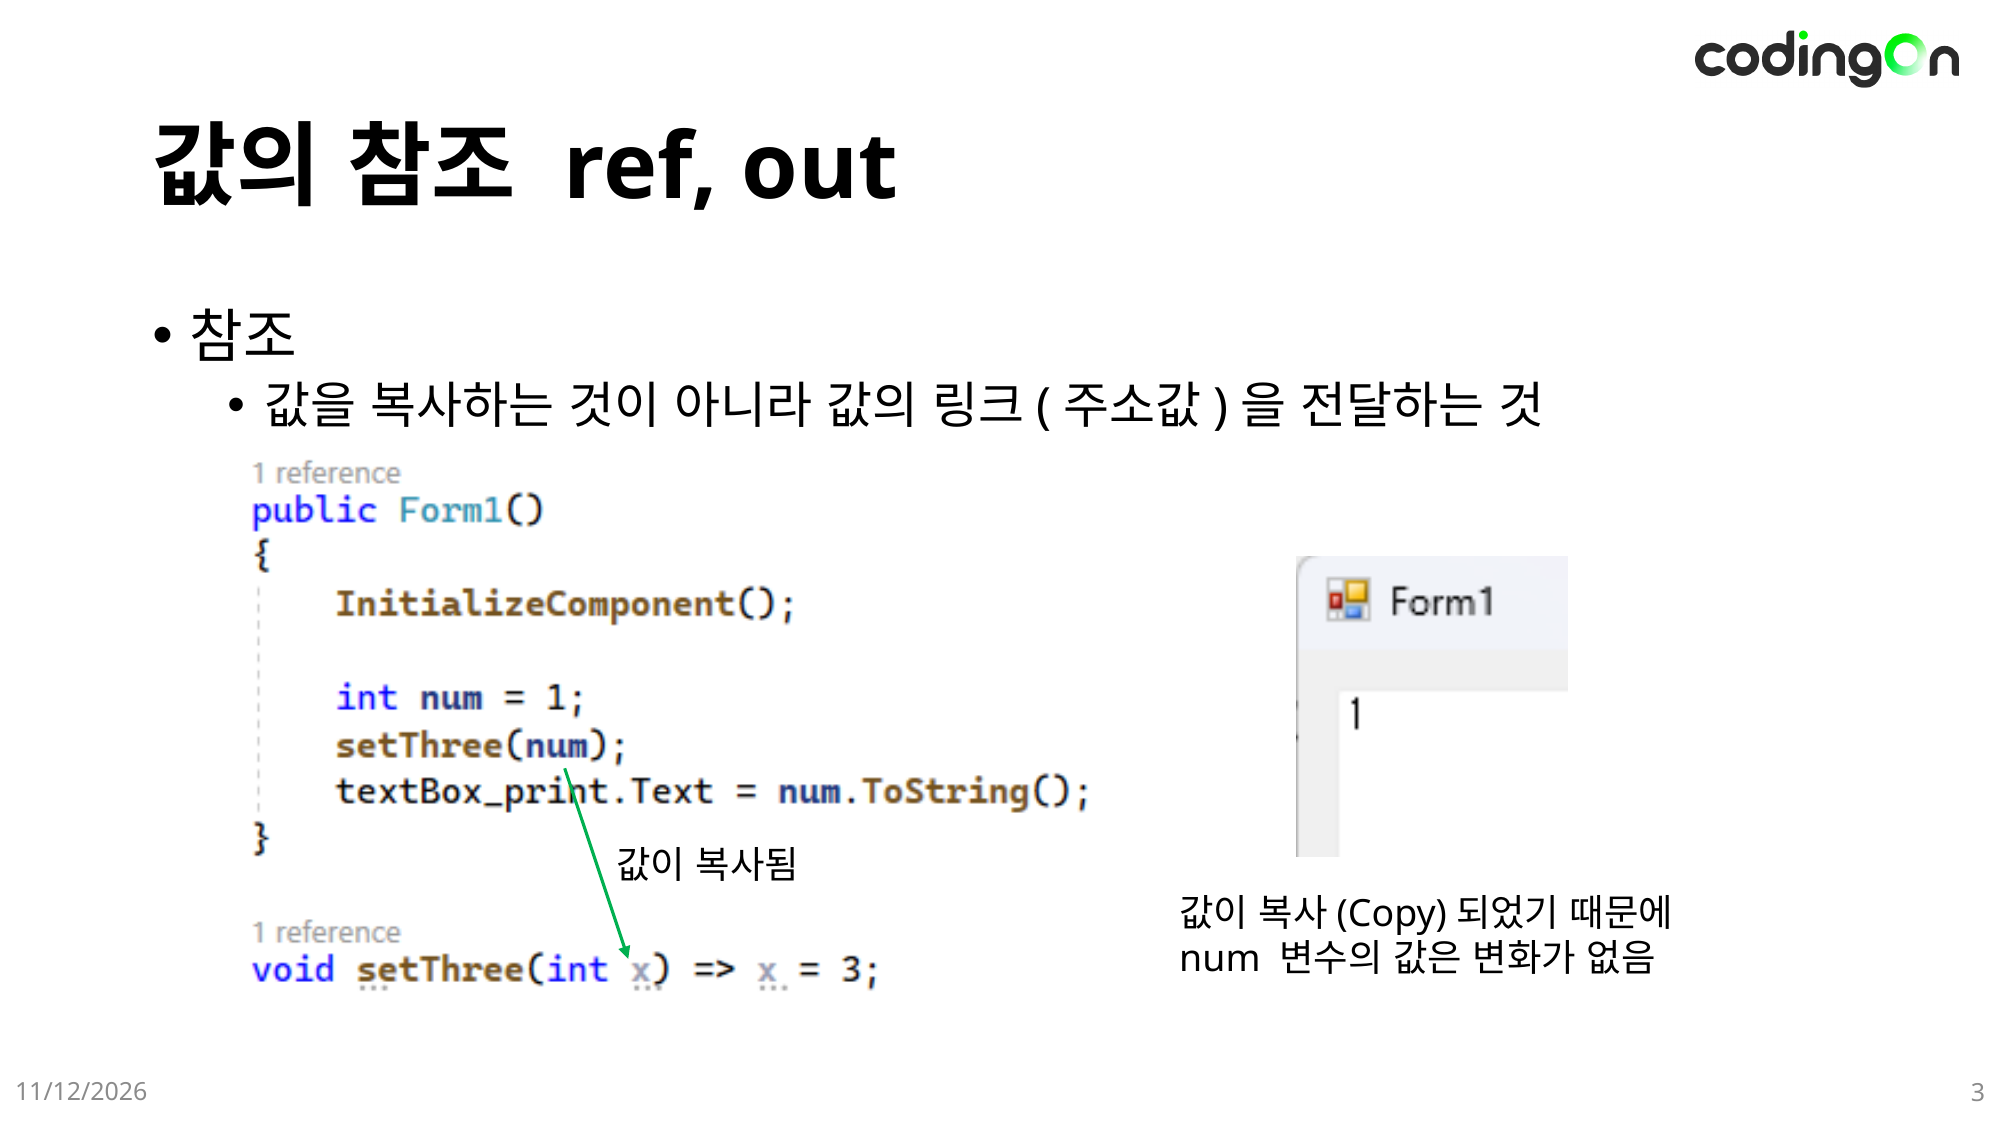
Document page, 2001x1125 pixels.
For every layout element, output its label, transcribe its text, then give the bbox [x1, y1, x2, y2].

picture [226, 445, 1115, 1014]
list 참조 값을 복사하는 것이 아니라 값의 링크(주소값)을 전달하는 것 [137, 299, 1863, 1014]
text_box 값이 복사(Copy)되었기 때문에 num 변수의 값은 변화가 없음 [1164, 881, 1699, 987]
title 값의 참조 ref, out [137, 59, 1863, 278]
slide_number 3 [1550, 1063, 2000, 1124]
picture [1296, 556, 1568, 857]
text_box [564, 768, 629, 959]
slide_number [0, 1062, 450, 1123]
picture [1695, 30, 1959, 88]
